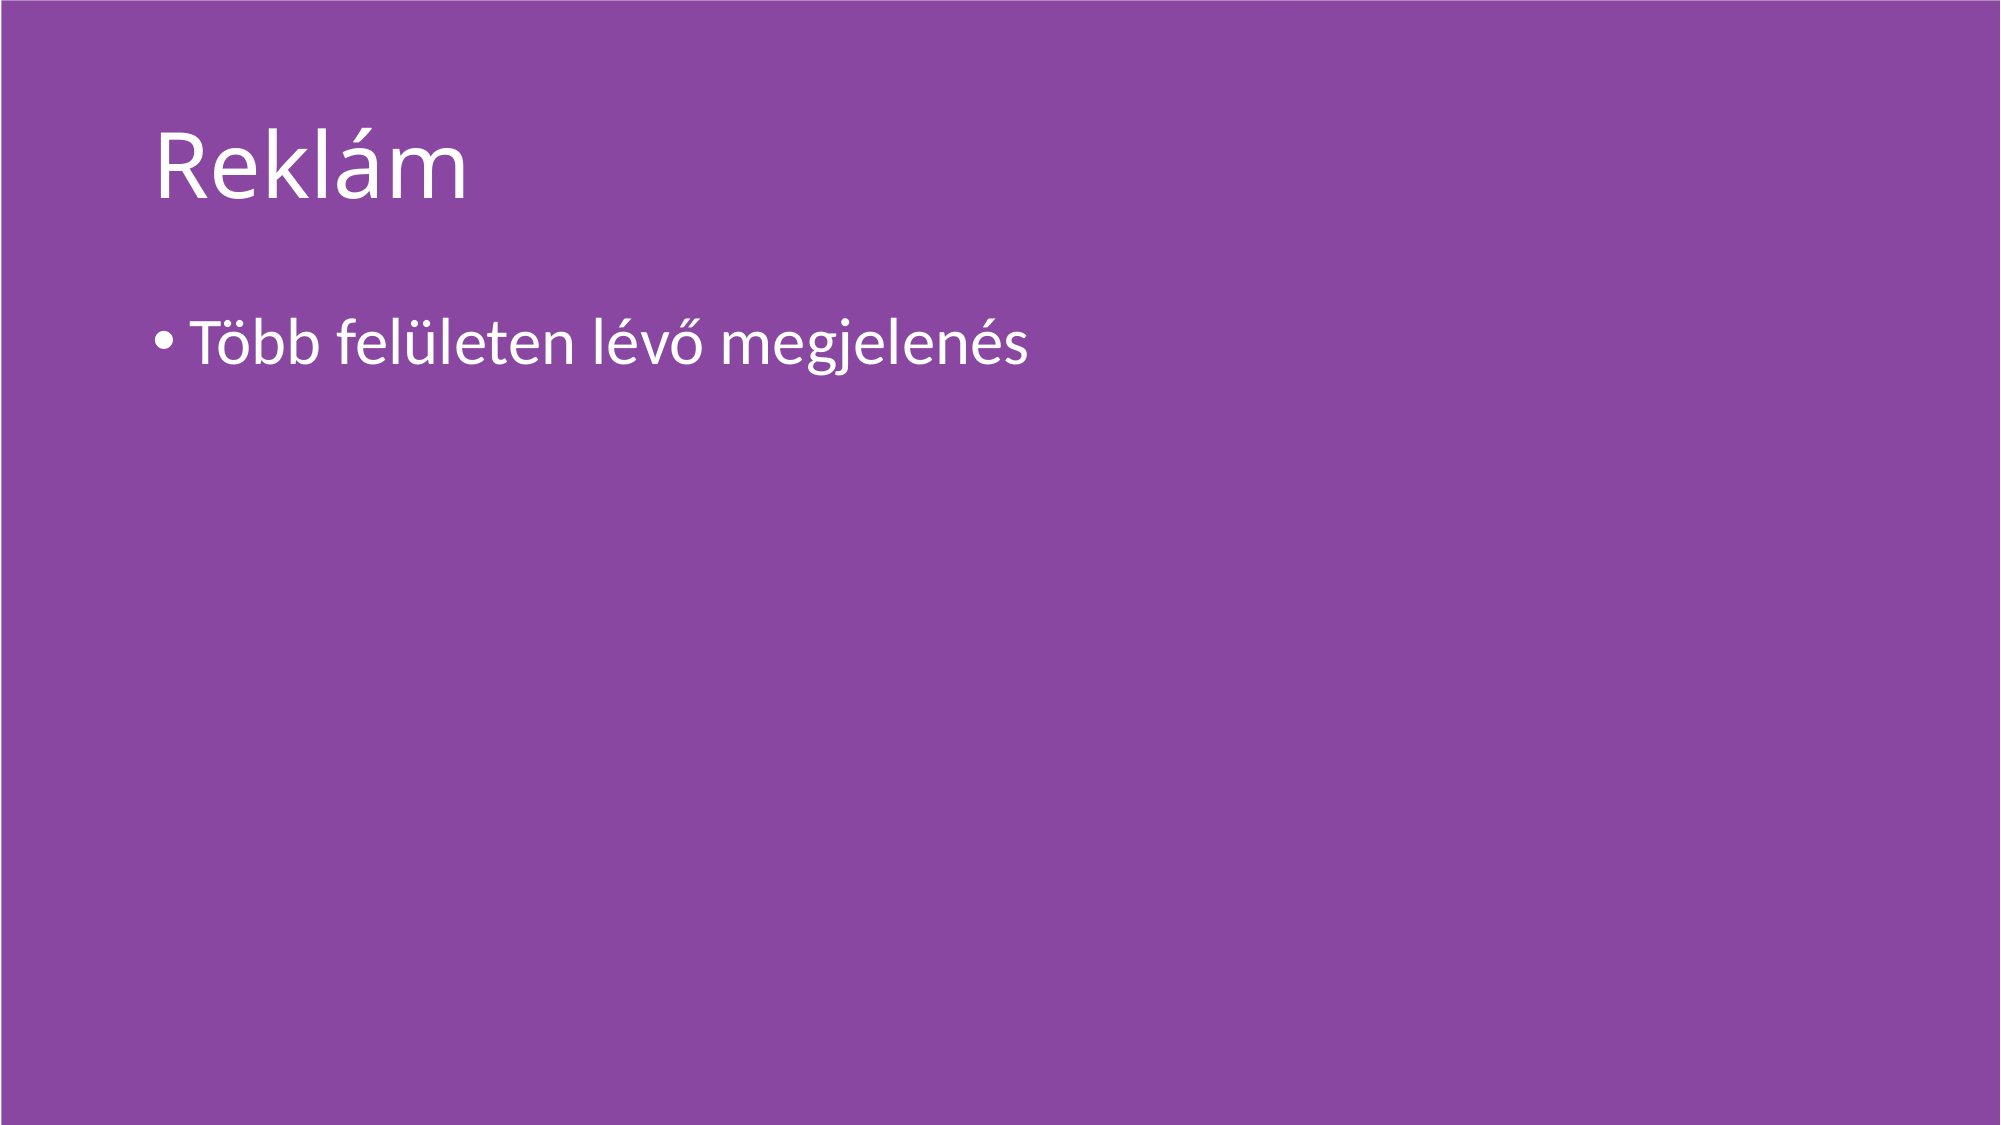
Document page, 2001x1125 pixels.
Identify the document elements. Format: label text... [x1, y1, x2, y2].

title Reklám [137, 59, 1863, 278]
list Több felületen lévő megjelenés [137, 299, 1863, 1014]
picture [0, 0, 2000, 1125]
